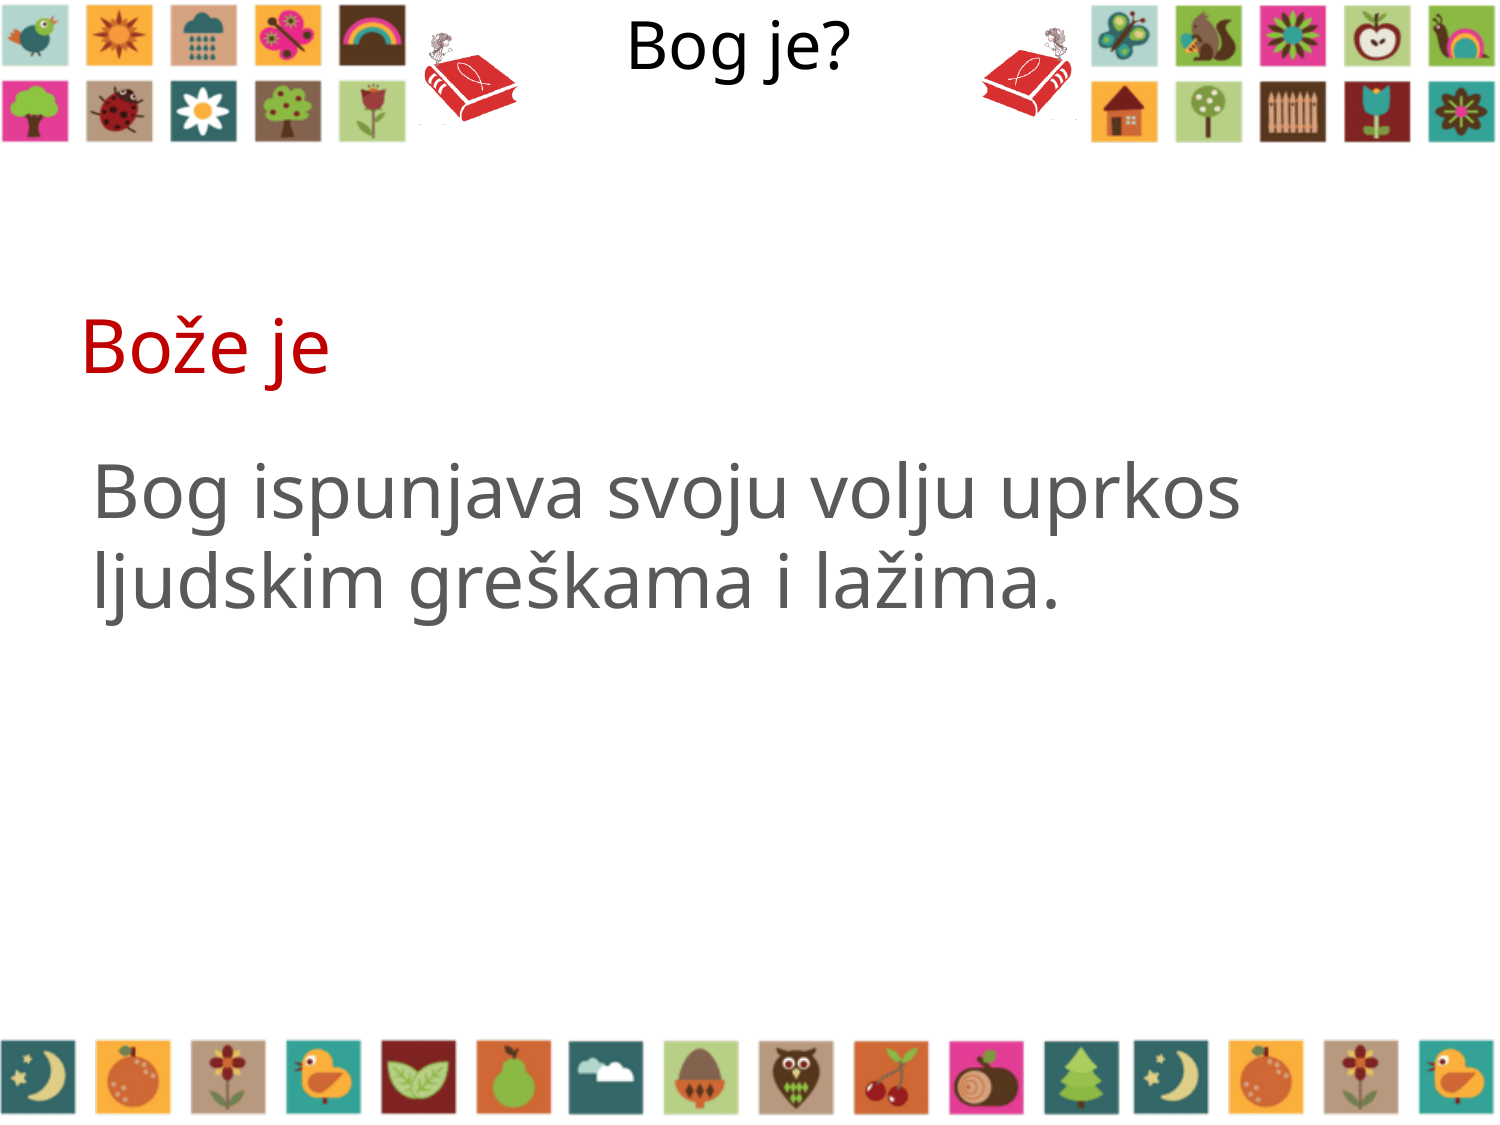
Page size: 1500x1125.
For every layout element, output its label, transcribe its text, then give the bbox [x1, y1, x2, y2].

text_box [0, 1028, 1500, 1118]
picture [0, 3, 550, 150]
text_box Bog je? [414, 0, 1080, 91]
picture [950, 3, 1500, 150]
text_box Bože je [64, 290, 1412, 396]
text_box Bog ispunjava svoju volju uprkos ljudskim greškama i lažima. [76, 436, 1424, 632]
